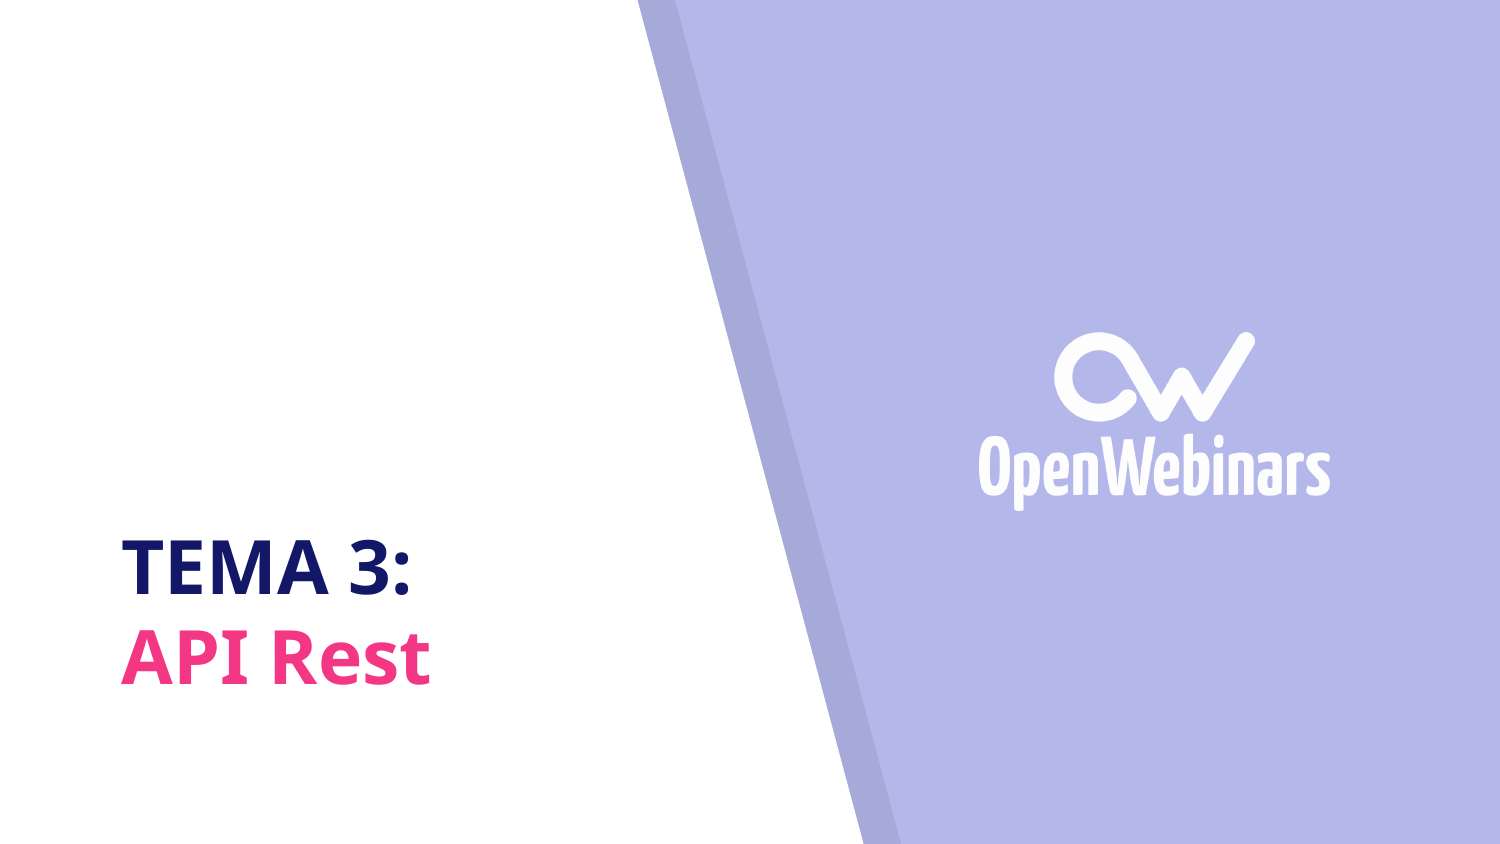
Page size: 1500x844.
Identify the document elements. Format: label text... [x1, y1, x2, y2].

title TEMA 3: API Rest [106, 520, 1258, 715]
picture [978, 332, 1330, 512]
